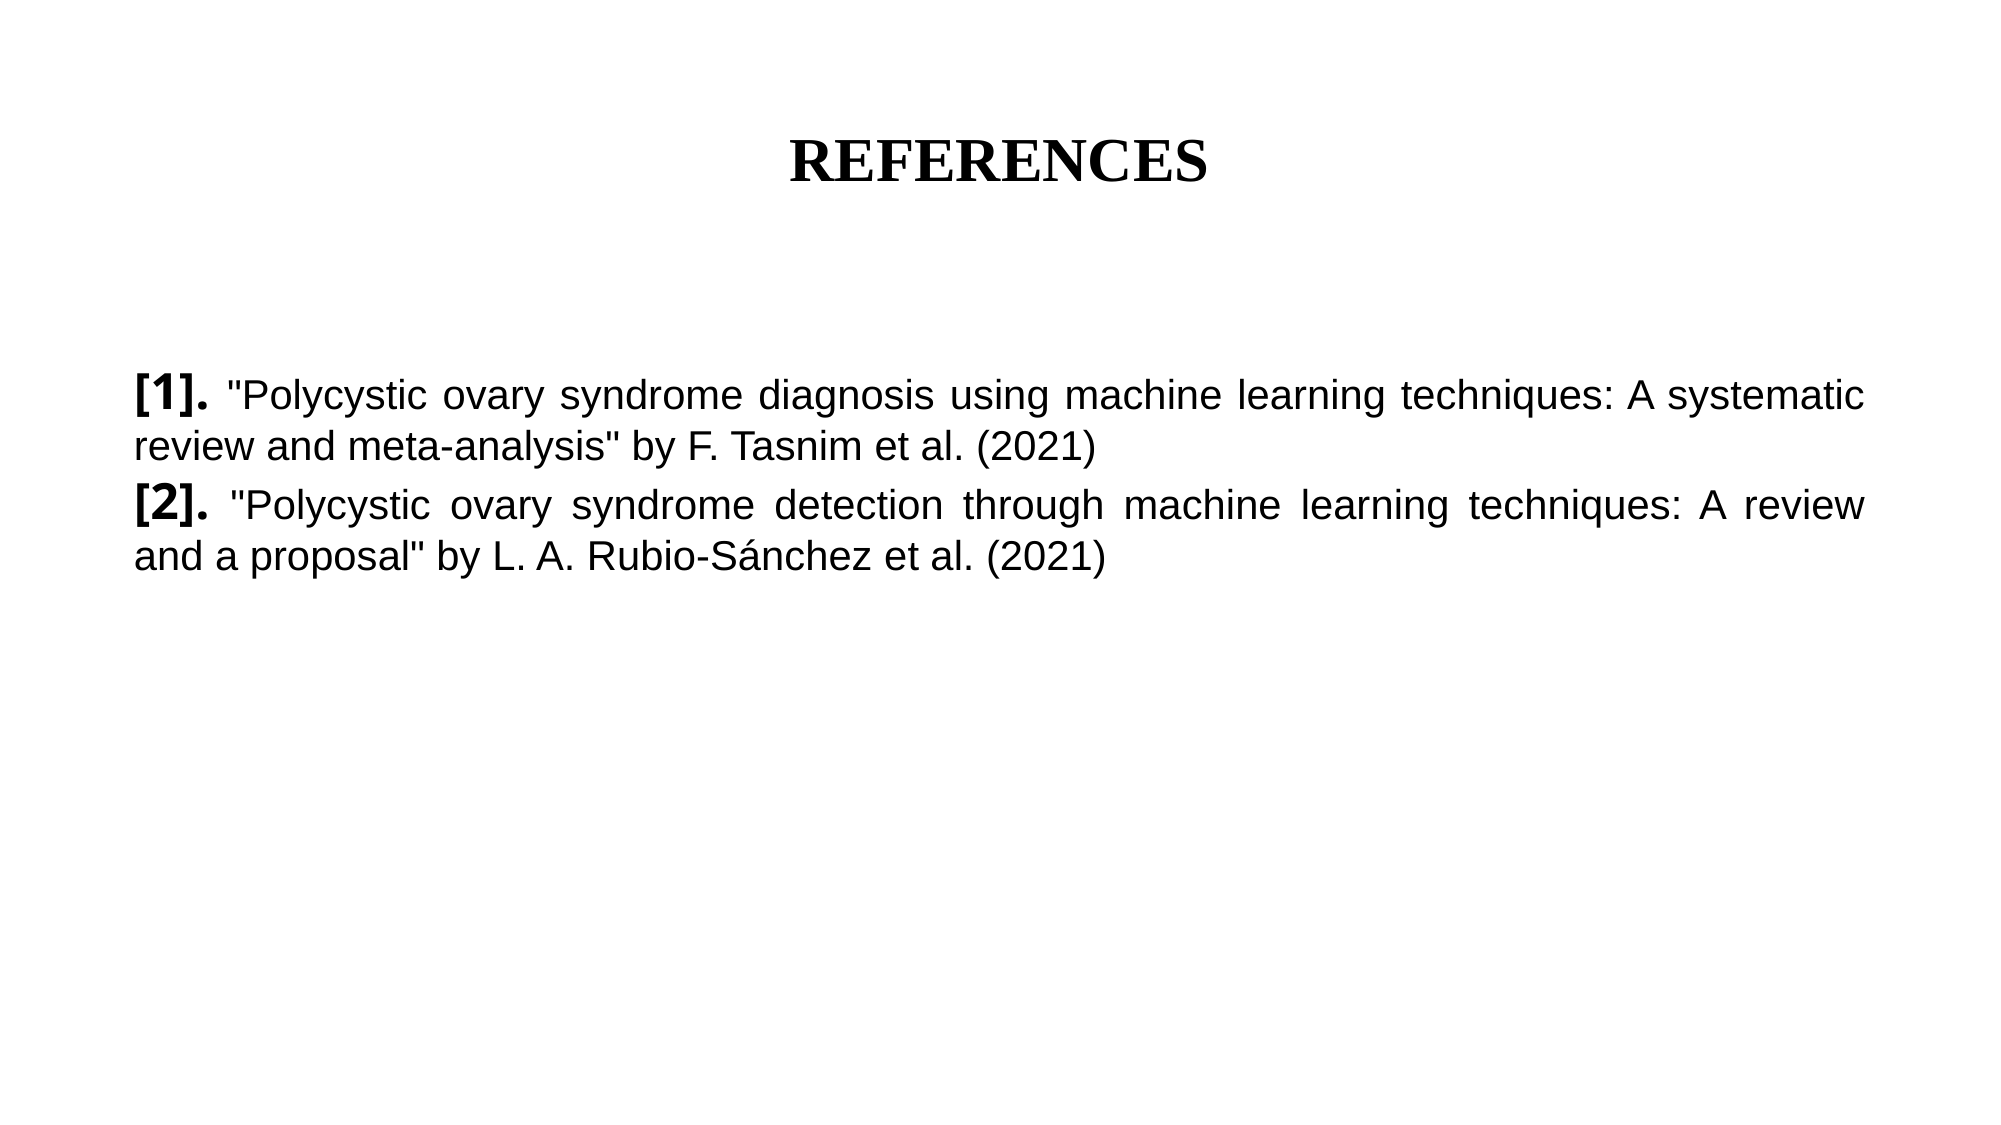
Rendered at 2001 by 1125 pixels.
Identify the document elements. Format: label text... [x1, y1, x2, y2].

text_box REFERENCES [1]. "Polycystic ovary syndrome diagnosis using machine learning techniques: A systematic review and meta-analysis" by F. Tasnim et al. (2021) [2]. "Polycystic ovary syndrome detection through machine learning techniques: A review and a proposal" by L. A. Rubio-Sánchez et al. (2021) [118, 41, 1881, 587]
